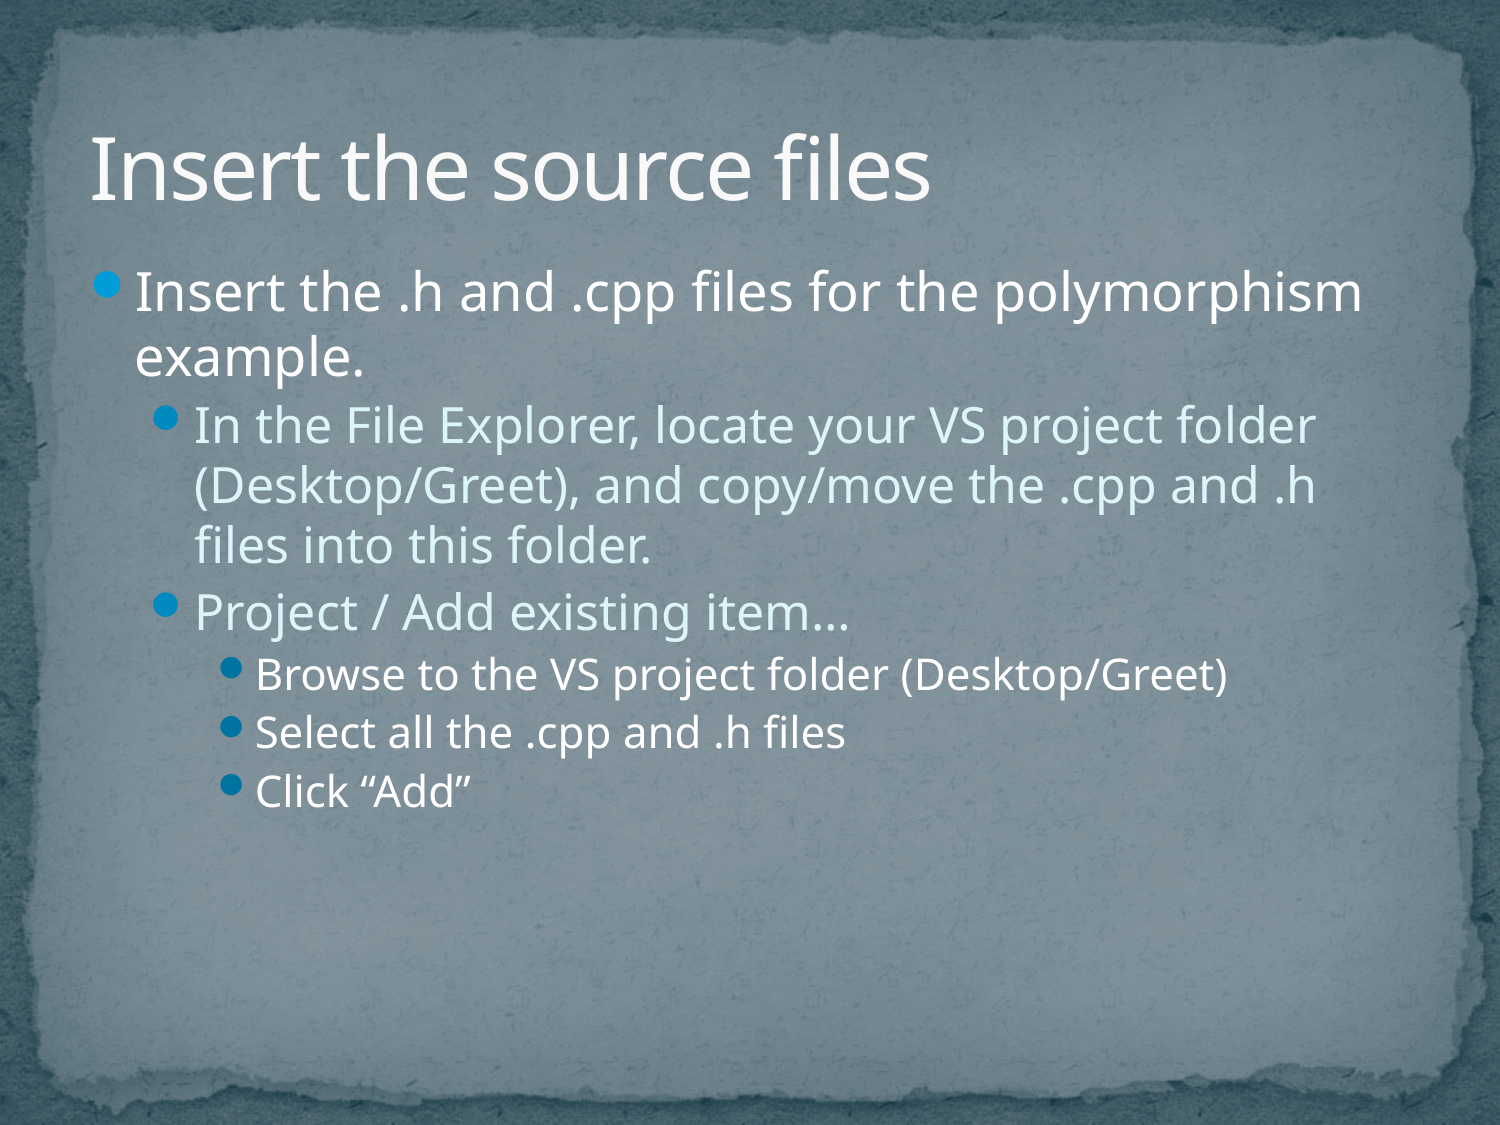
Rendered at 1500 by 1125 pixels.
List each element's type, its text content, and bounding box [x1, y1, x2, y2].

list Insert the .h and .cpp files for the polymorphism example. In the File Explorer, locate your VS project folder (Desktop/Greet), and copy/move the .cpp and .h files into this folder. Project / Add existing item… Browse to the VS project folder (Desktop/Greet) Select all the .cpp and .h files Click “Add” [75, 249, 1425, 1000]
title Insert the source files [74, 24, 1425, 225]
